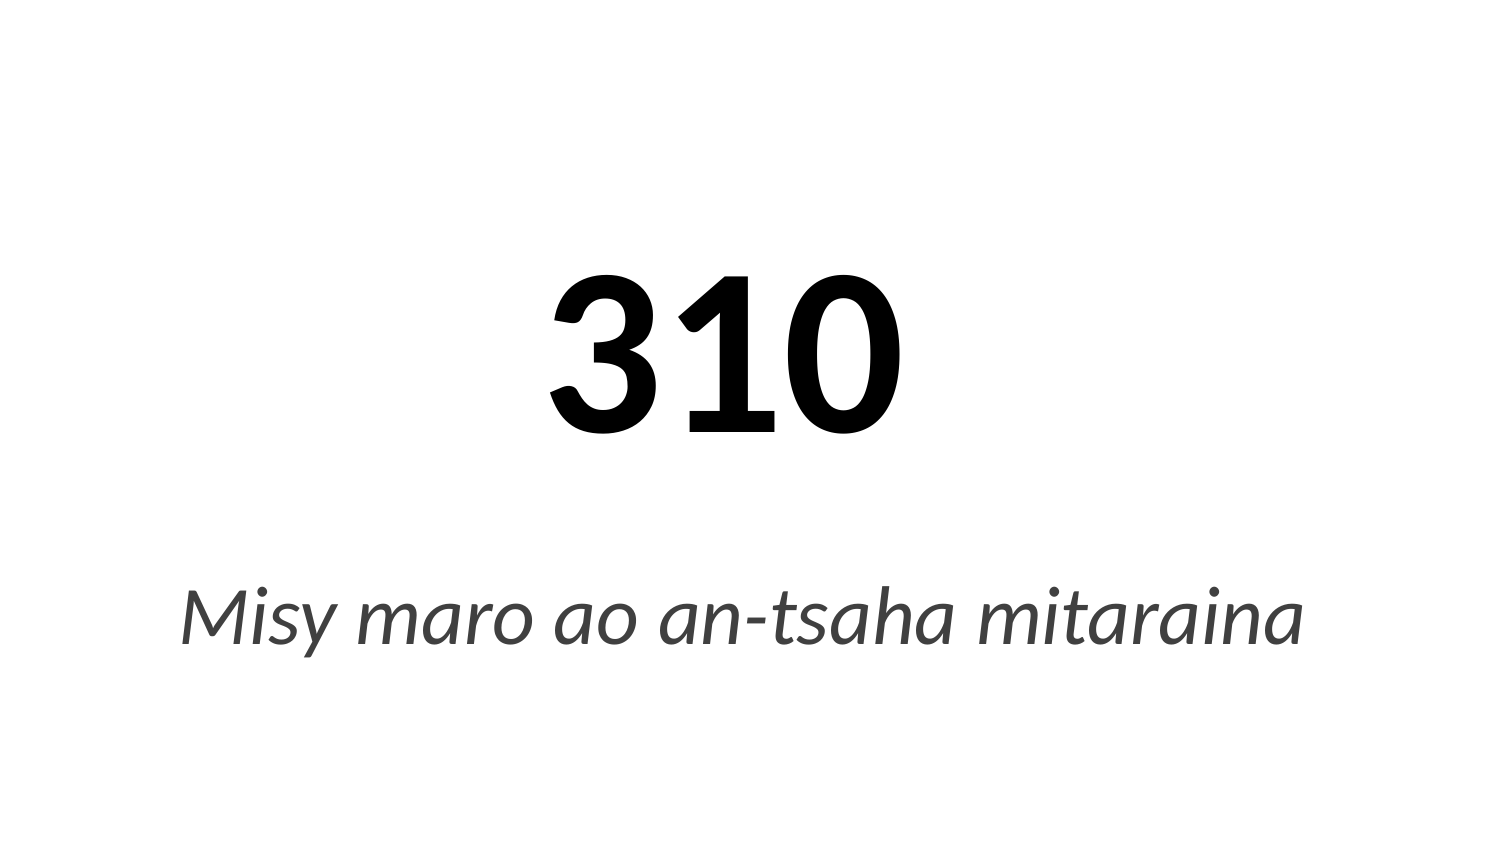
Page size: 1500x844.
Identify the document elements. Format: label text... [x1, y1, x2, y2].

text_box Misy maro ao an-tsaha mitaraina [163, 553, 1395, 669]
text_box 310 [395, 185, 1052, 488]
